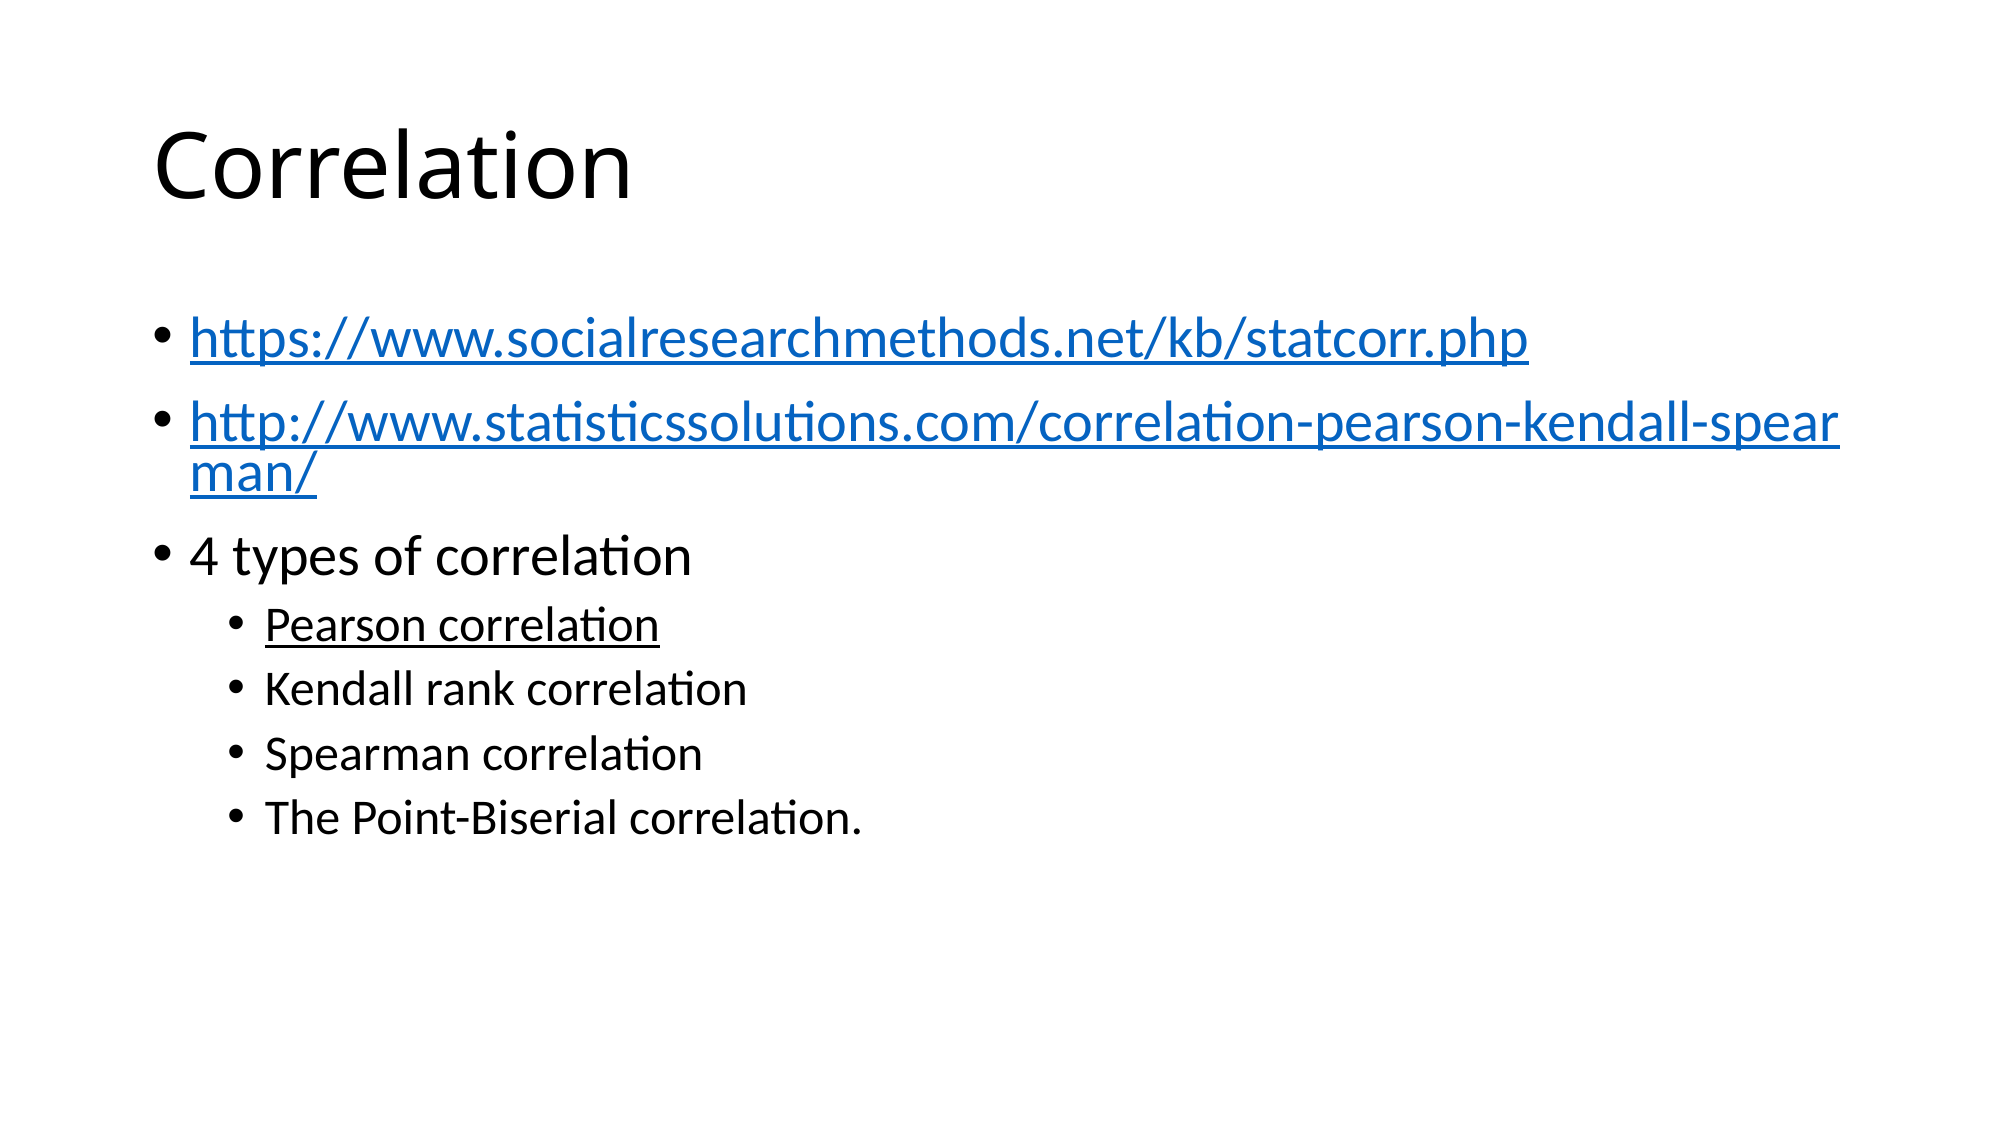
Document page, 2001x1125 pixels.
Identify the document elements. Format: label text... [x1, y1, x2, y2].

list https://www.socialresearchmethods.net/kb/statcorr.php http://www.statisticssolutions.com/correlation-pearson-kendall-spearman/ 4 types of correlation Pearson correlation Kendall rank correlation Spearman correlation The Point-Biserial correlation. [137, 299, 1863, 1014]
title Correlation [137, 59, 1863, 278]
